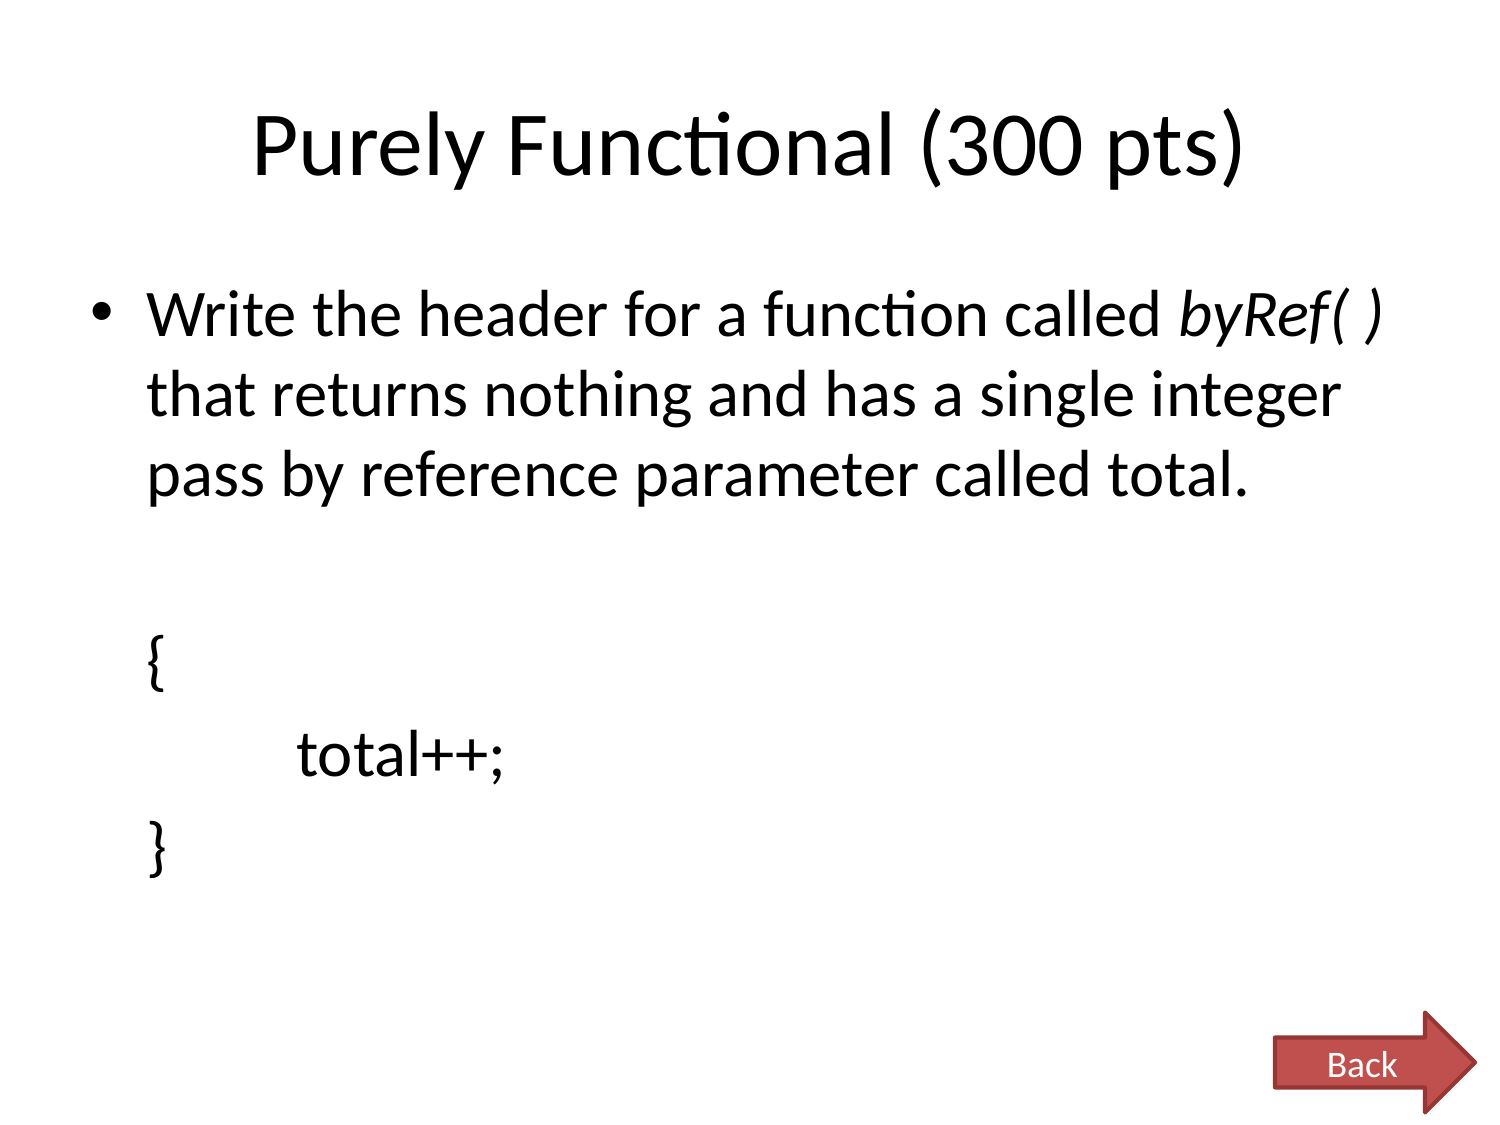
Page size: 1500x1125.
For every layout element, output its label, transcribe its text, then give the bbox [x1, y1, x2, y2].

list Write the header for a function called byRef( ) that returns nothing and has a single integer pass by reference parameter called total. { total++; } [75, 262, 1425, 1005]
text_box Back [1272, 1010, 1478, 1115]
title Purely Functional (300 pts) [75, 45, 1425, 233]
